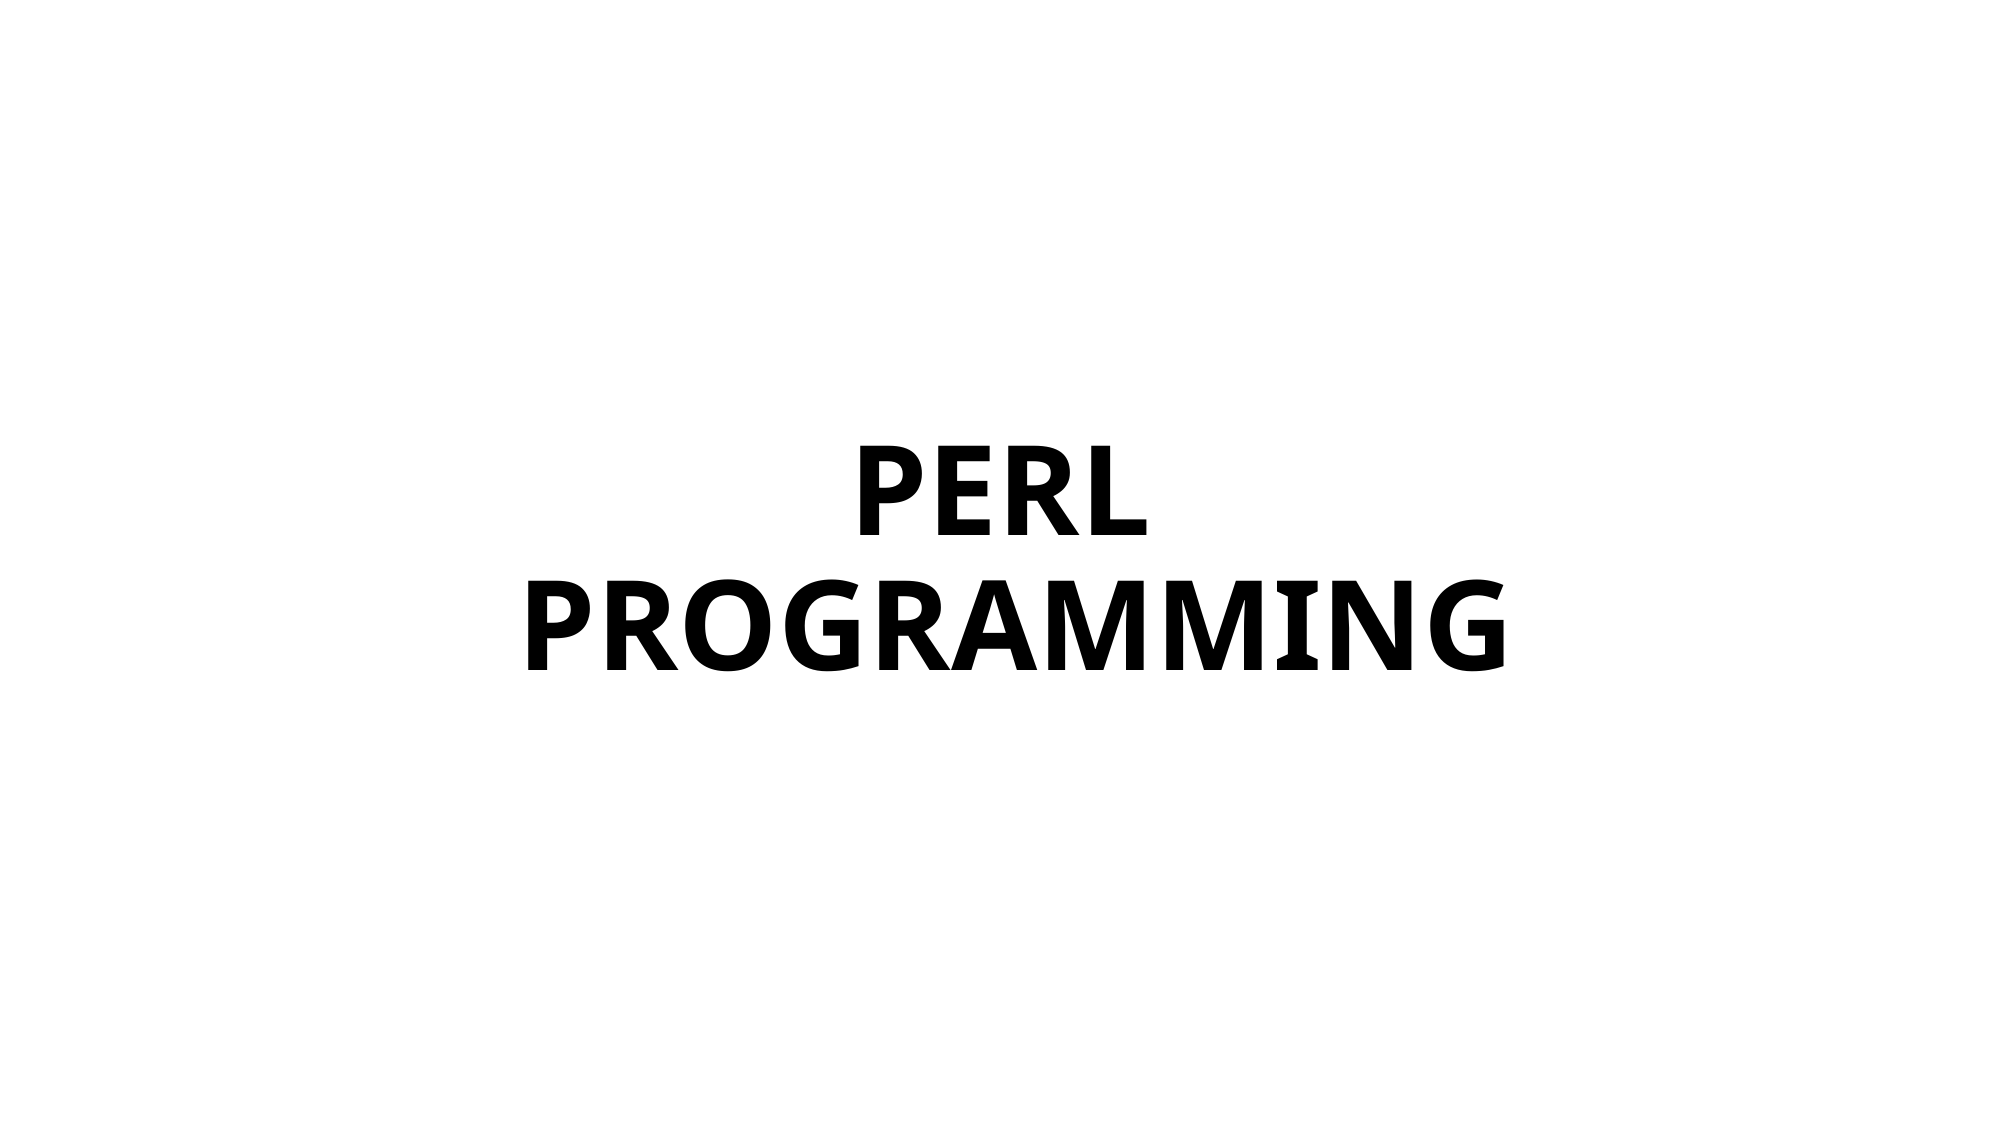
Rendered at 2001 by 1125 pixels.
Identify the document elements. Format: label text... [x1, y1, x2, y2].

title PERL PROGRAMMING [249, 190, 1750, 705]
